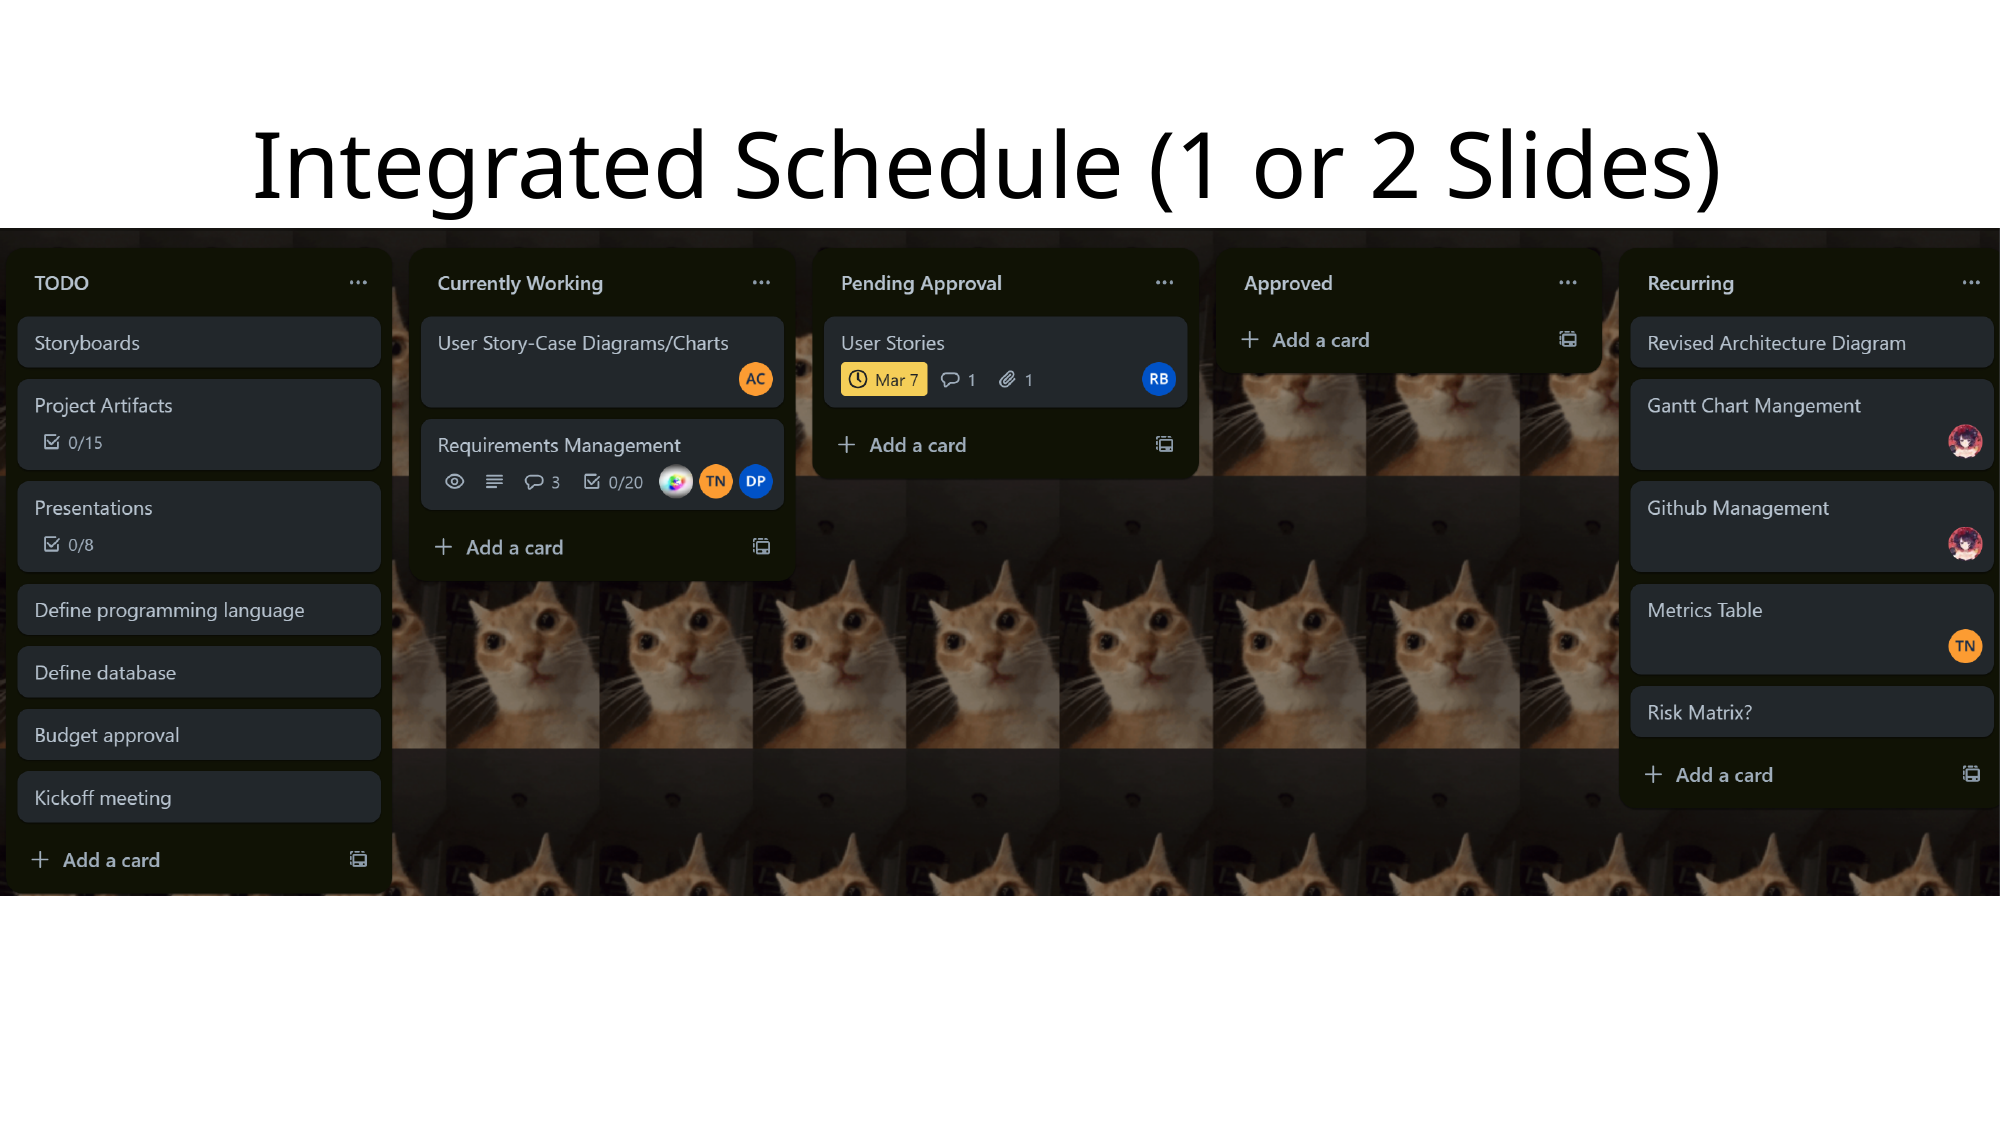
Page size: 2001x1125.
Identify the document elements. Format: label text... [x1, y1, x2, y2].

title Integrated Schedule (1 or 2 Slides) [137, 59, 1863, 228]
picture [0, 228, 2000, 897]
